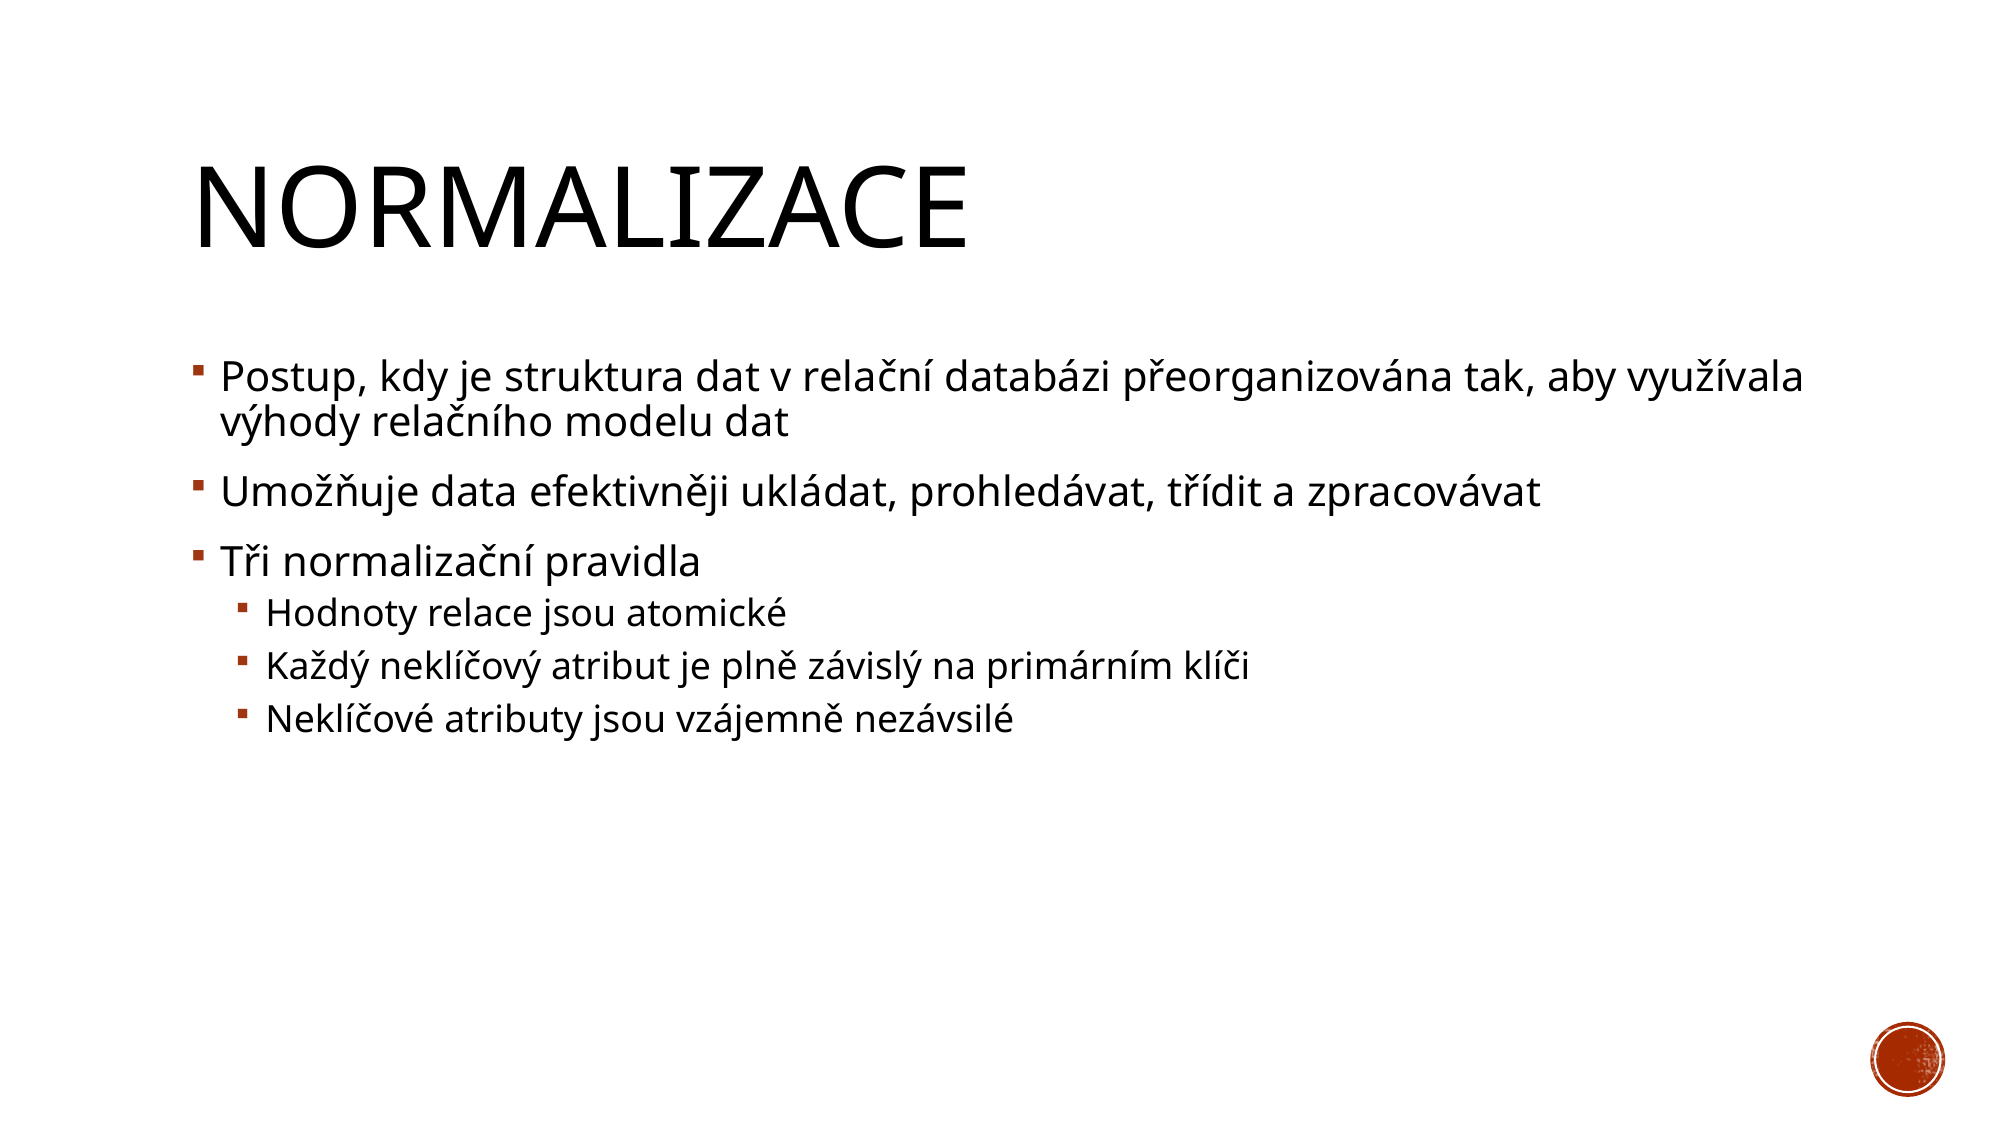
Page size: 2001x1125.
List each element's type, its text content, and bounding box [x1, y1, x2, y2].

list Postup, kdy je struktura dat v relační databázi přeorganizována tak, aby využívala výhody relačního modelu dat Umožňuje data efektivněji ukládat, prohledávat, třídit a zpracovávat Tři normalizační pravidla Hodnoty relace jsou atomické Každý neklíčový atribut je plně závislý na primárním klíči Neklíčové atributy jsou vzájemně nezávsilé [175, 348, 1826, 1013]
title normalizace [175, 79, 1826, 344]
